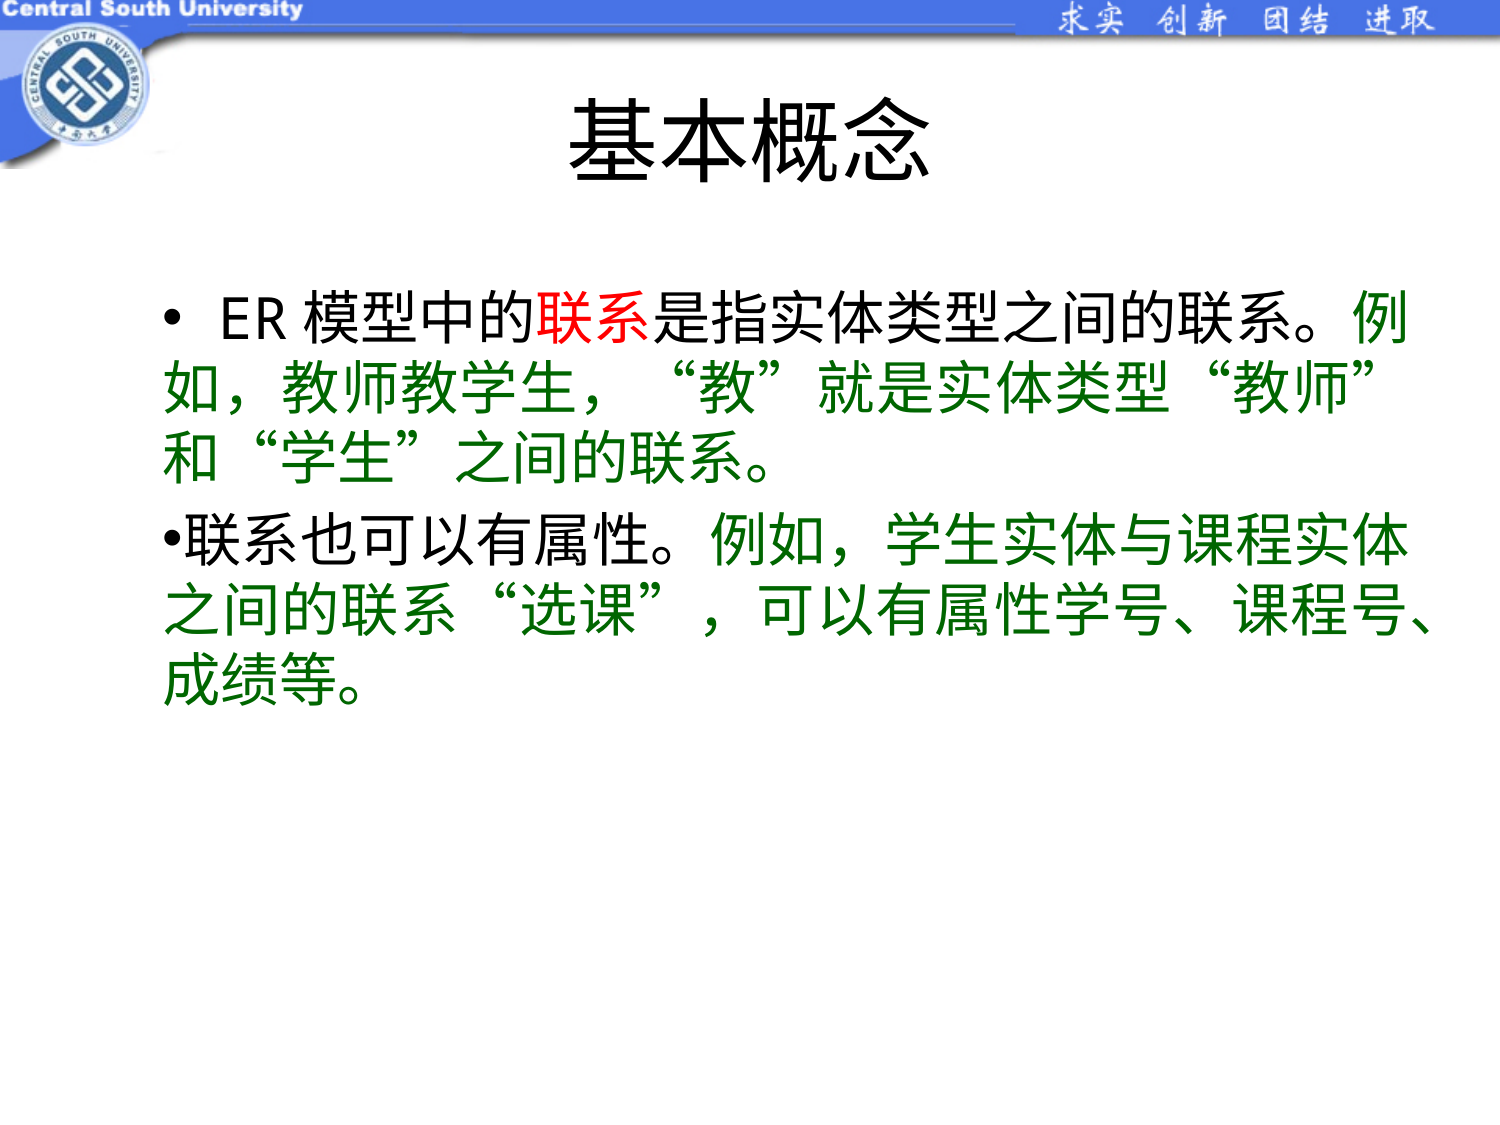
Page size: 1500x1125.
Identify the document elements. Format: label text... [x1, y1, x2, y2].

picture [0, 0, 1500, 169]
title 基本概念 [75, 45, 1425, 233]
list ER模型中的联系是指实体类型之间的联系。例如，教师教学生，“教”就是实体类型“教师”和“学生”之间的联系。 联系也可以有属性。例如，学生实体与课程实体之间的联系“选课”，可以有属性学号、课程号、成绩等。 [147, 273, 1425, 1083]
